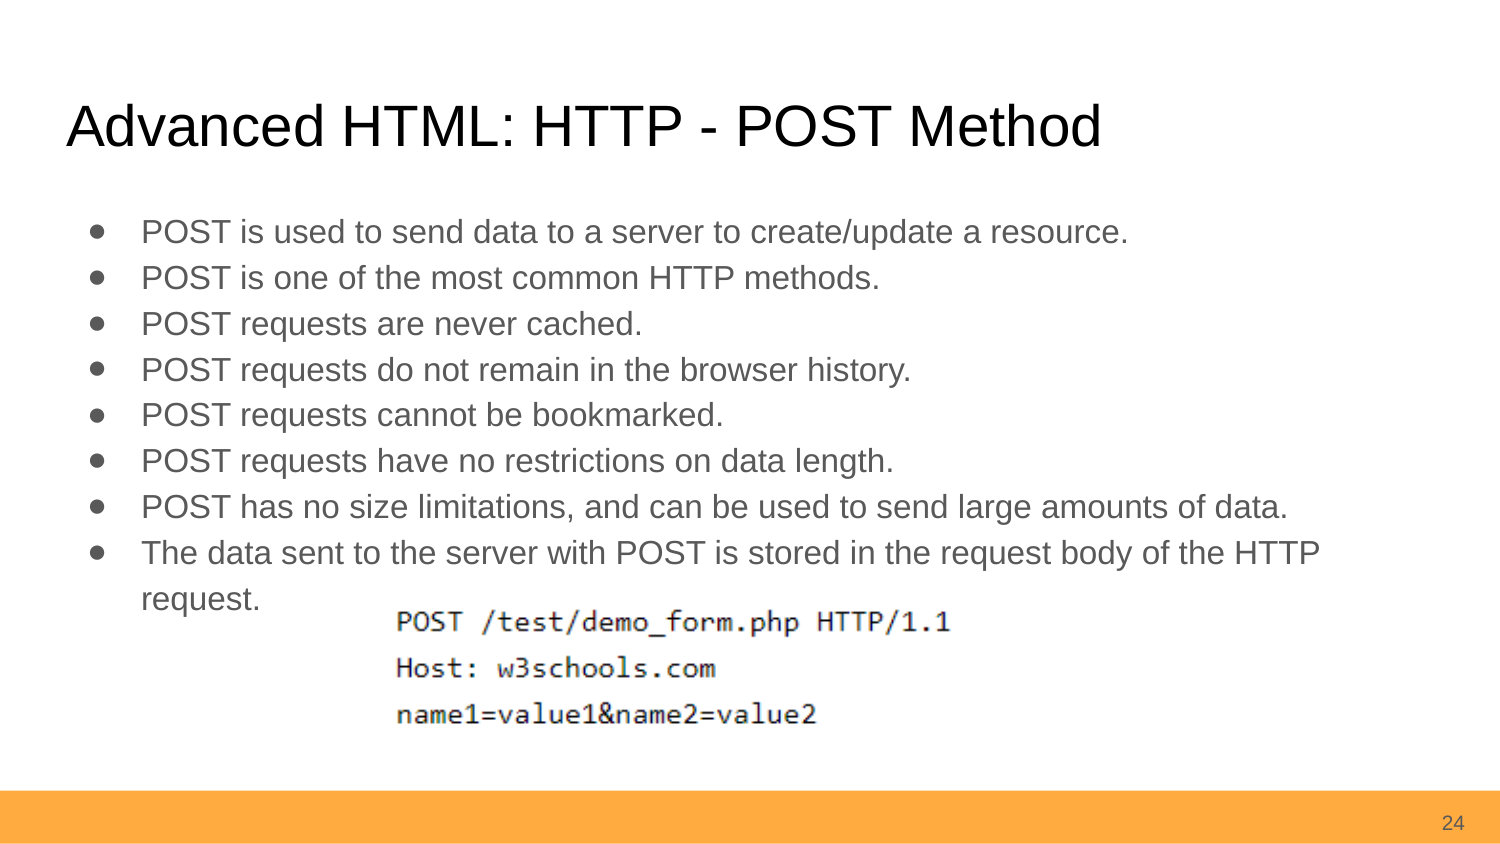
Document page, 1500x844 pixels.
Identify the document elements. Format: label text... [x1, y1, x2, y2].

title Advanced HTML: HTTP - POST Method [51, 72, 1449, 167]
picture [387, 593, 1002, 746]
slide_number 24 [1389, 789, 1480, 844]
list POST is used to send data to a server to create/update a resource. POST is one of the most common HTTP methods. POST requests are never cached. POST requests do not remain in the browser history. POST requests cannot be bookmarked. POST requests have no restrictions on data length. POST has no size limitations, and can be used to send large amounts of data. The data sent to the server with POST is stored in the request body of the HTTP request. [51, 189, 1449, 572]
